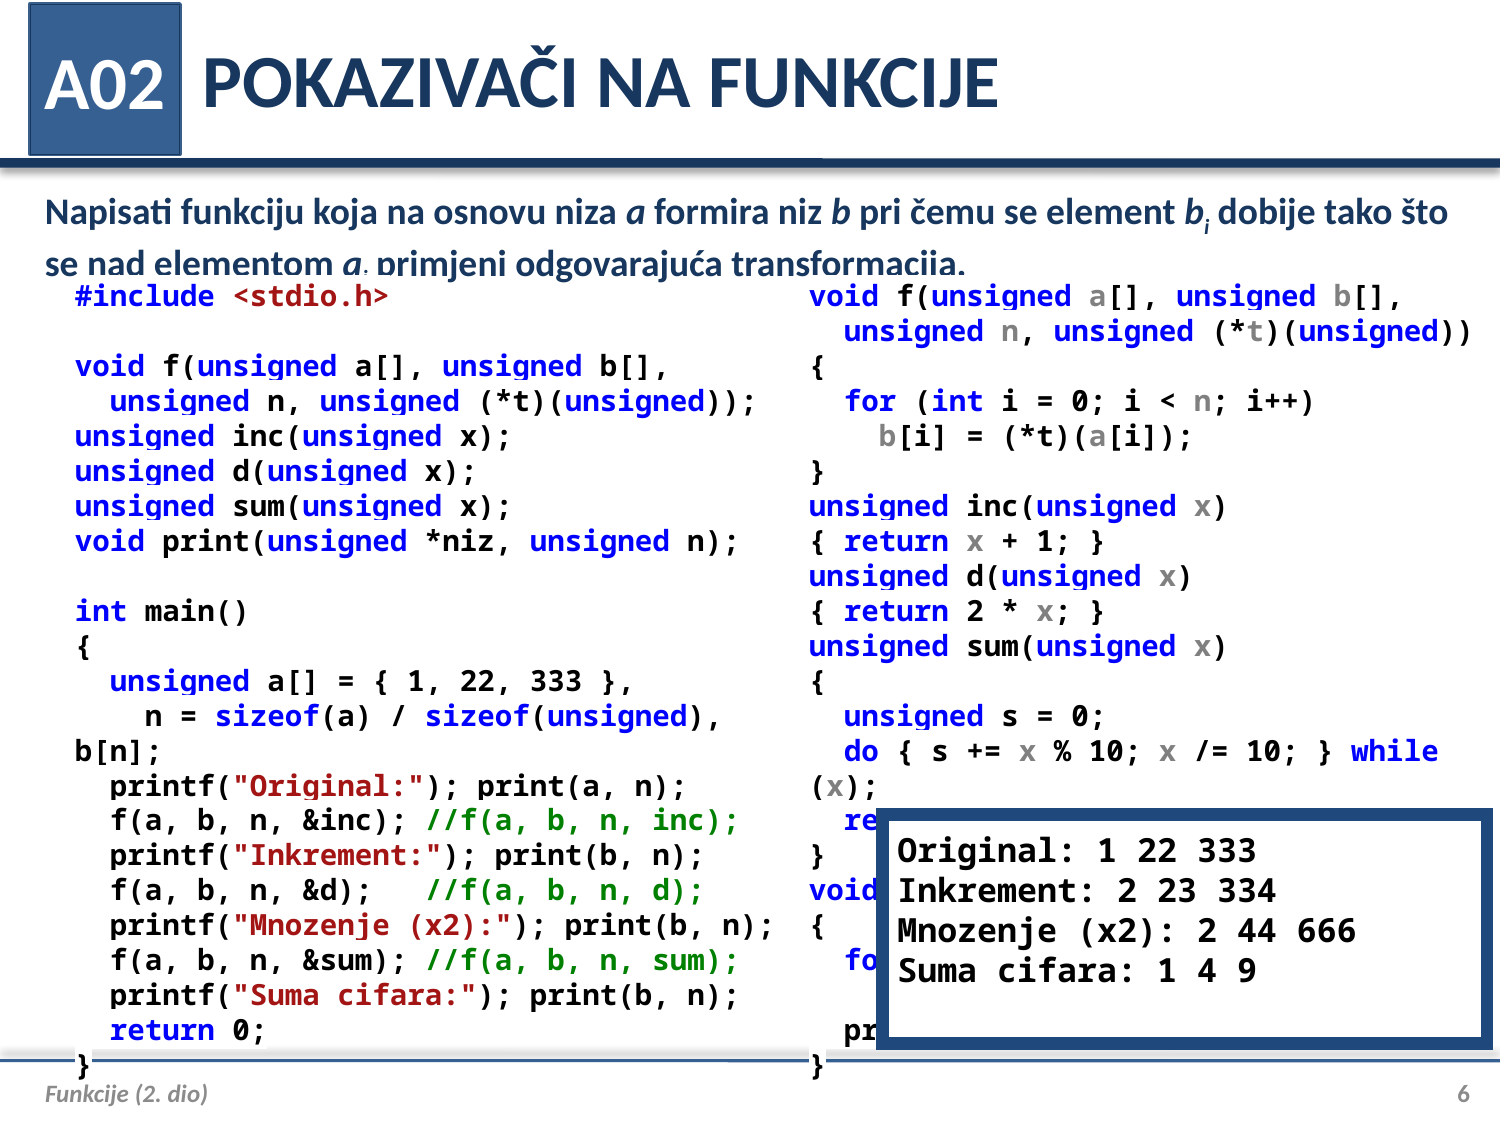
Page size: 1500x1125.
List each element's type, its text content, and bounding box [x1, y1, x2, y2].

text_box #include <stdio.h> void f(unsigned a[], unsigned b[], unsigned n, unsigned (*t)(unsigned)); unsigned inc(unsigned x); unsigned d(unsigned x); unsigned sum(unsigned x); void print(unsigned *niz, unsigned n); int main() { unsigned a[] = { 1, 22, 333 }, n = sizeof(a) / sizeof(unsigned), b[n]; printf("Original:"); print(a, n); f(a, b, n, &inc); //f(a, b, n, inc); printf("Inkrement:"); print(b, n); f(a, b, n, &d); //f(a, b, n, d); printf("Mnozenje (x2):"); print(b, n); f(a, b, n, &sum); //f(a, b, n, sum); printf("Suma cifara:"); print(b, n); return 0; } [60, 269, 794, 1089]
text_box Original: 1 22 333 Inkrement: 2 23 334 Mnozenje (x2): 2 44 666 Suma cifara: 1 4 9 [880, 812, 1489, 1045]
footer Funkcije (2. dio) [30, 1065, 1395, 1119]
list A02 [30, 4, 180, 155]
text_box Napisati funkciju koja na osnovu niza a formira niz b pri čemu se element bi dobije tako što se nad elementom ai primjeni odgovarajuća transformacija. [29, 179, 1485, 297]
slide_number 6 [1395, 1089, 1470, 1119]
text_box void f(unsigned a[], unsigned b[], unsigned n, unsigned (*t)(unsigned)) { for (int i = 0; i < n; i++) b[i] = (*t)(a[i]); } unsigned inc(unsigned x) { return x + 1; } unsigned d(unsigned x) { return 2 * x; } unsigned sum(unsigned x) { unsigned s = 0; do { s += x % 10; x /= 10; } while (x); return s; } void print(unsigned *niz, unsigned n) { for (int i = 0; i < n; i++) printf(" %u", niz[i]); printf("\n"); } [794, 269, 1492, 1089]
title POKAZIVAČI NA FUNKCIJE [187, 2, 1470, 153]
